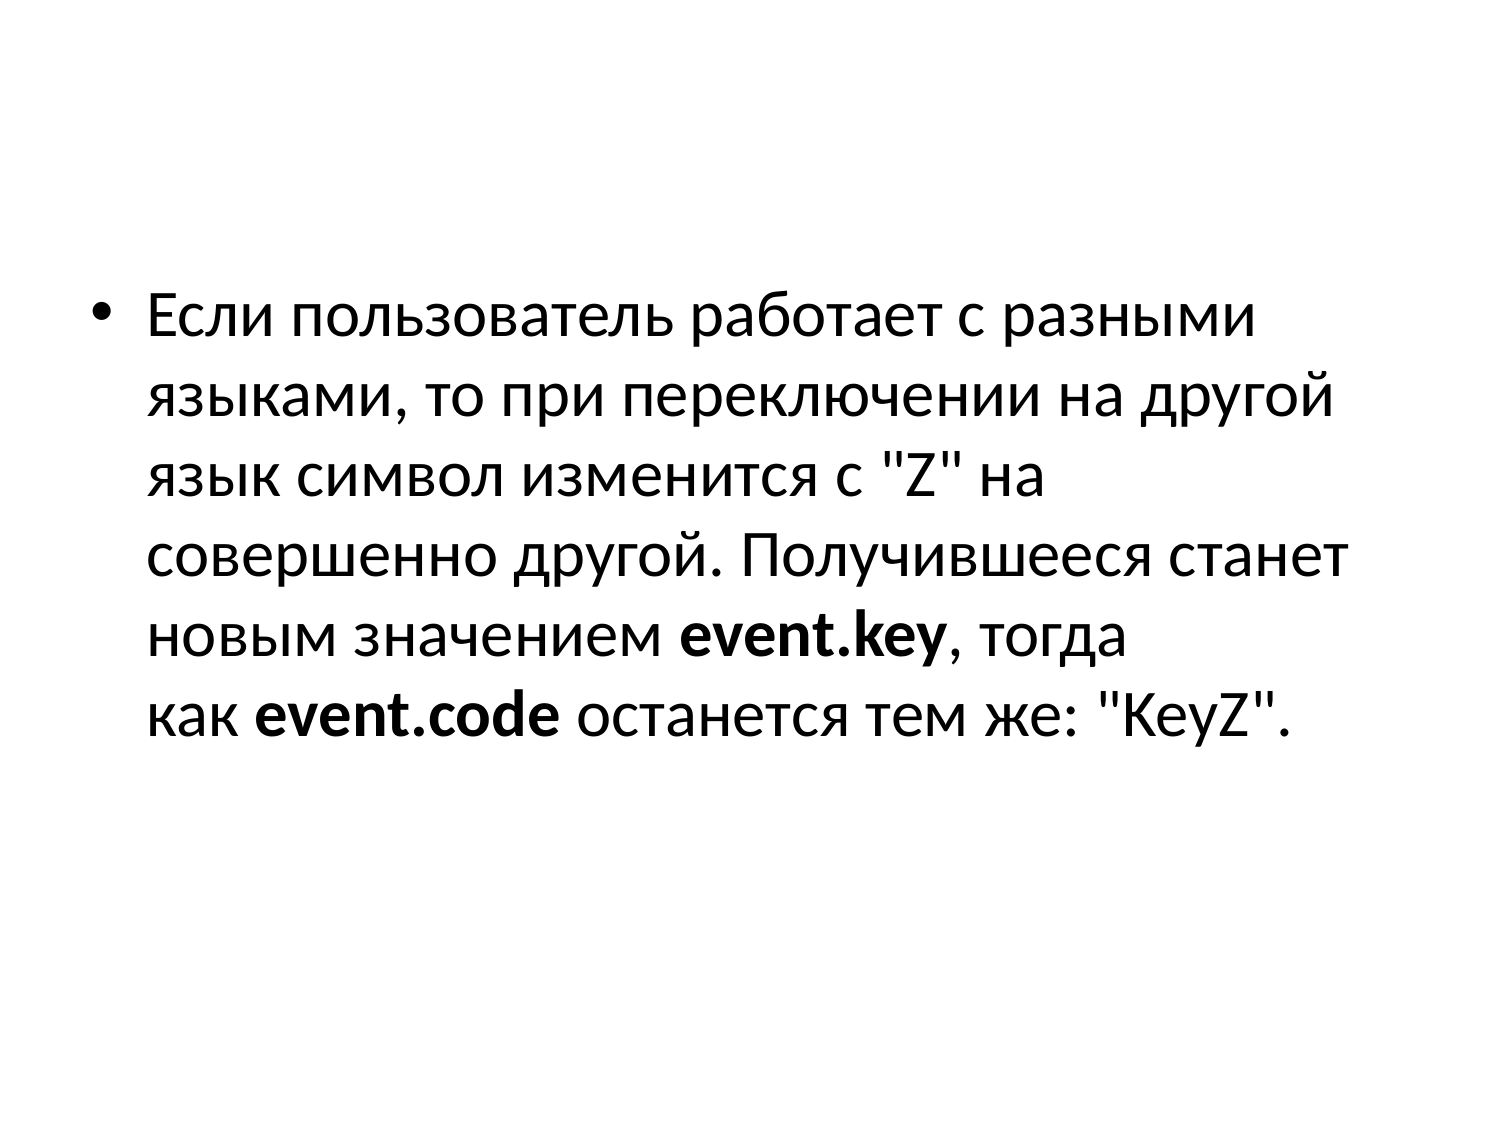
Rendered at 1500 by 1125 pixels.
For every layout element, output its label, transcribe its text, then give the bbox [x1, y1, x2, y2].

list Если пользователь работает с разными языками, то при переключении на другой язык символ изменится с "Z" на совершенно другой. Получившееся станет новым значением event.key, тогда как event.code останется тем же: "KeyZ". [75, 262, 1425, 1005]
